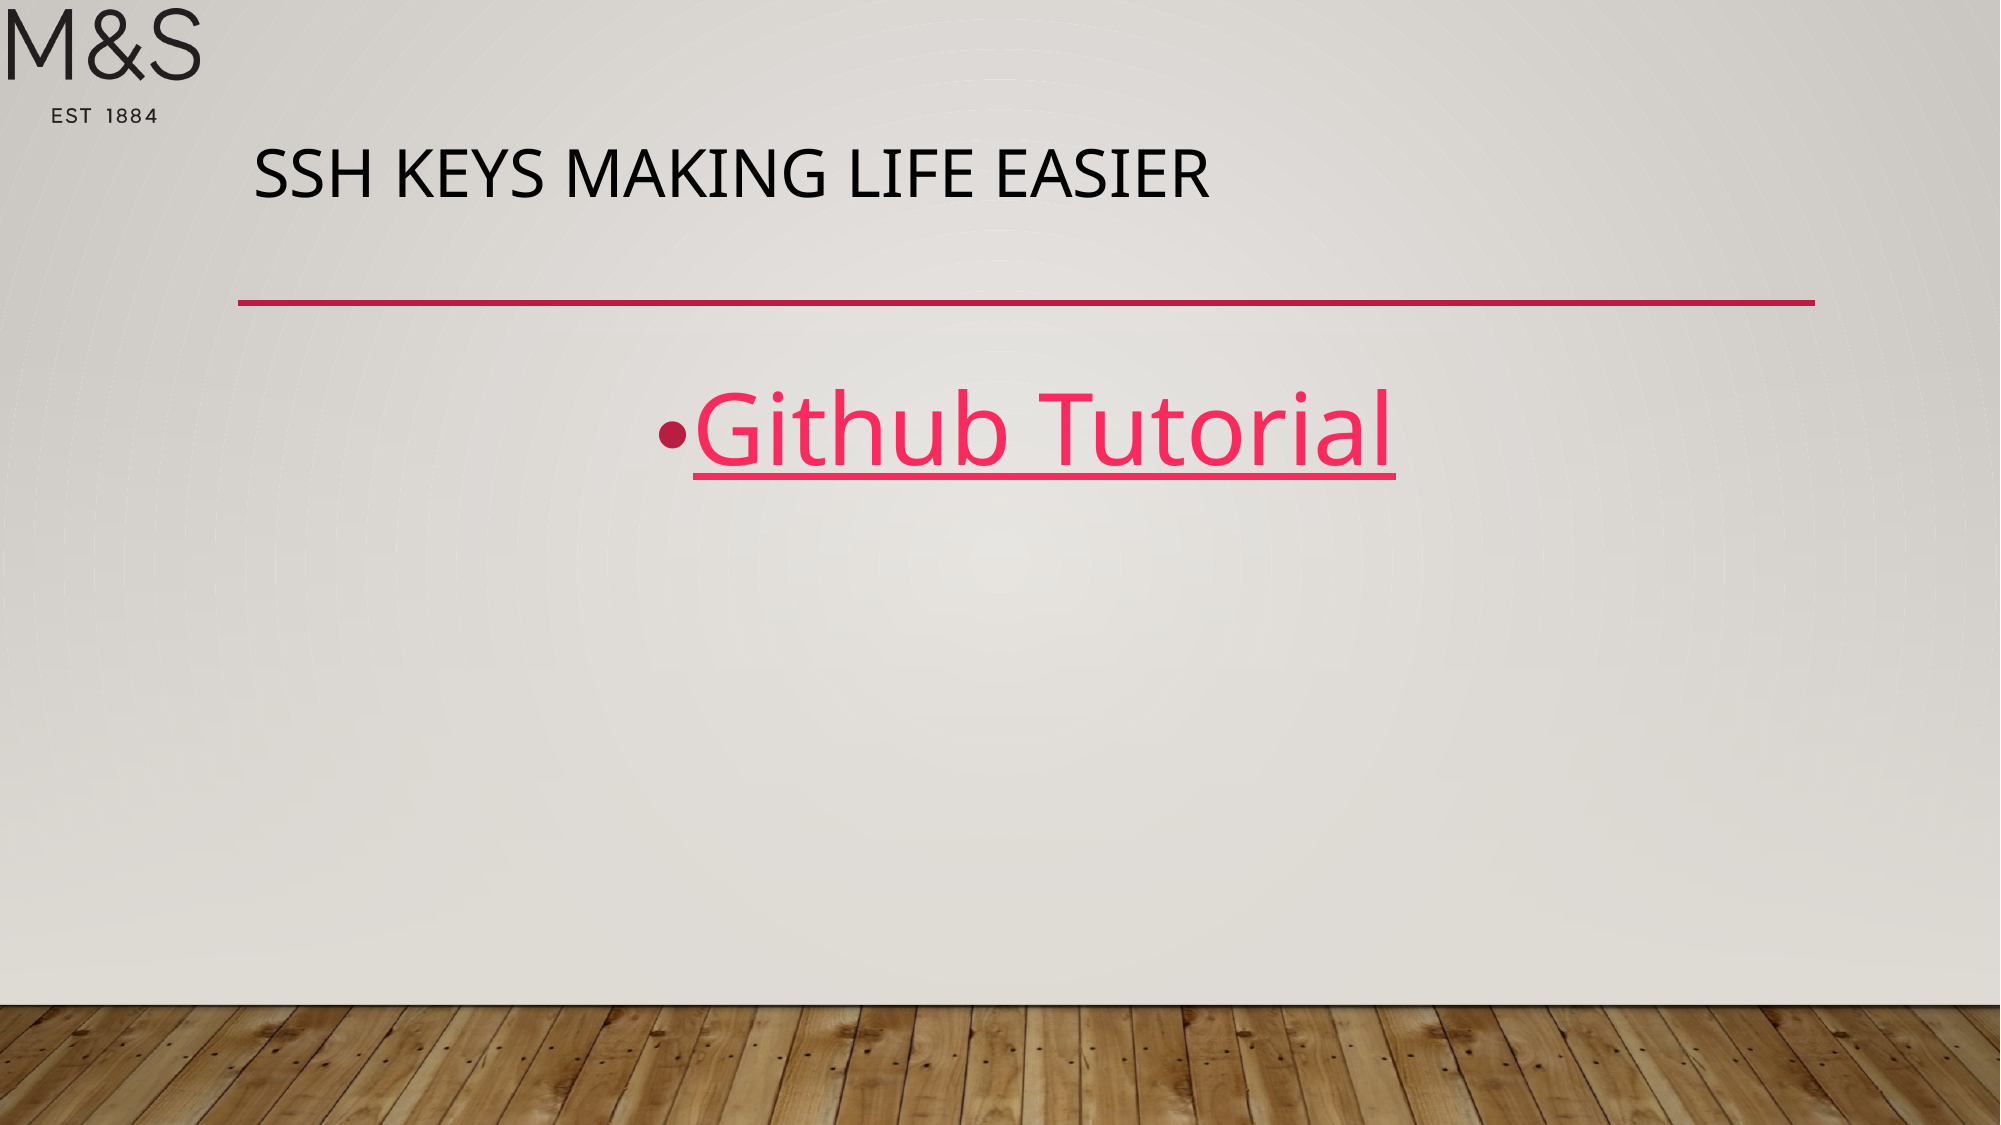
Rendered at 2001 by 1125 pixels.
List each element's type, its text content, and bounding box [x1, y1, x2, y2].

picture [0, 1005, 2000, 1125]
picture [8, 8, 201, 124]
list Github Tutorial [238, 330, 1814, 897]
title SSH Keys making life easier [238, 131, 1814, 305]
